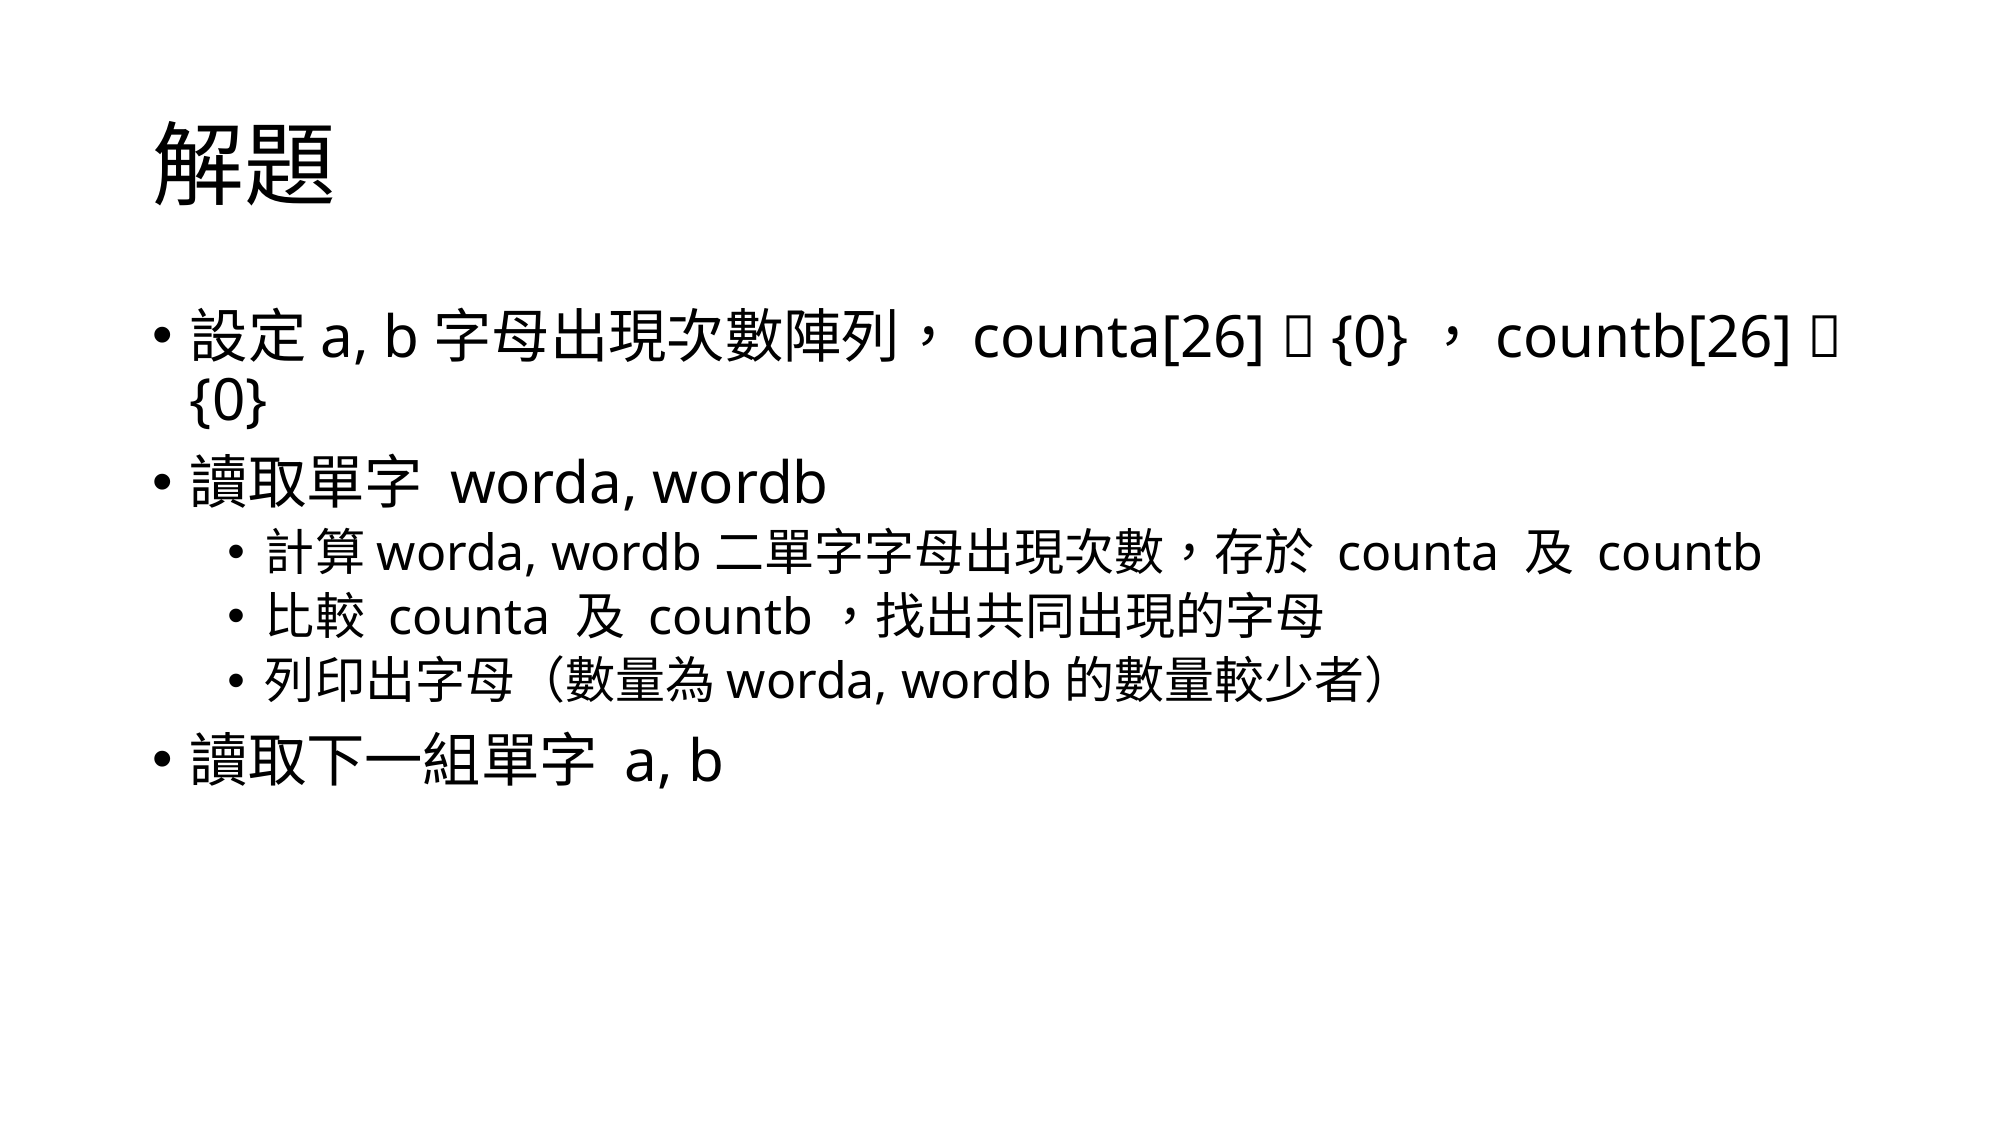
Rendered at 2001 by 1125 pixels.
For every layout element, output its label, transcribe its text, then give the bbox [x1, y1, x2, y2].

list 設定a, b字母出現次數陣列，counta[26]  {0}，countb[26]  {0} 讀取單字 worda, wordb 計算worda, wordb二單字字母出現次數，存於 counta 及 countb 比較 counta 及 countb，找出共同出現的字母 列印出字母（數量為worda, wordb的數量較少者） 讀取下一組單字 a, b [137, 299, 1863, 1014]
title 解題 [137, 59, 1863, 278]
